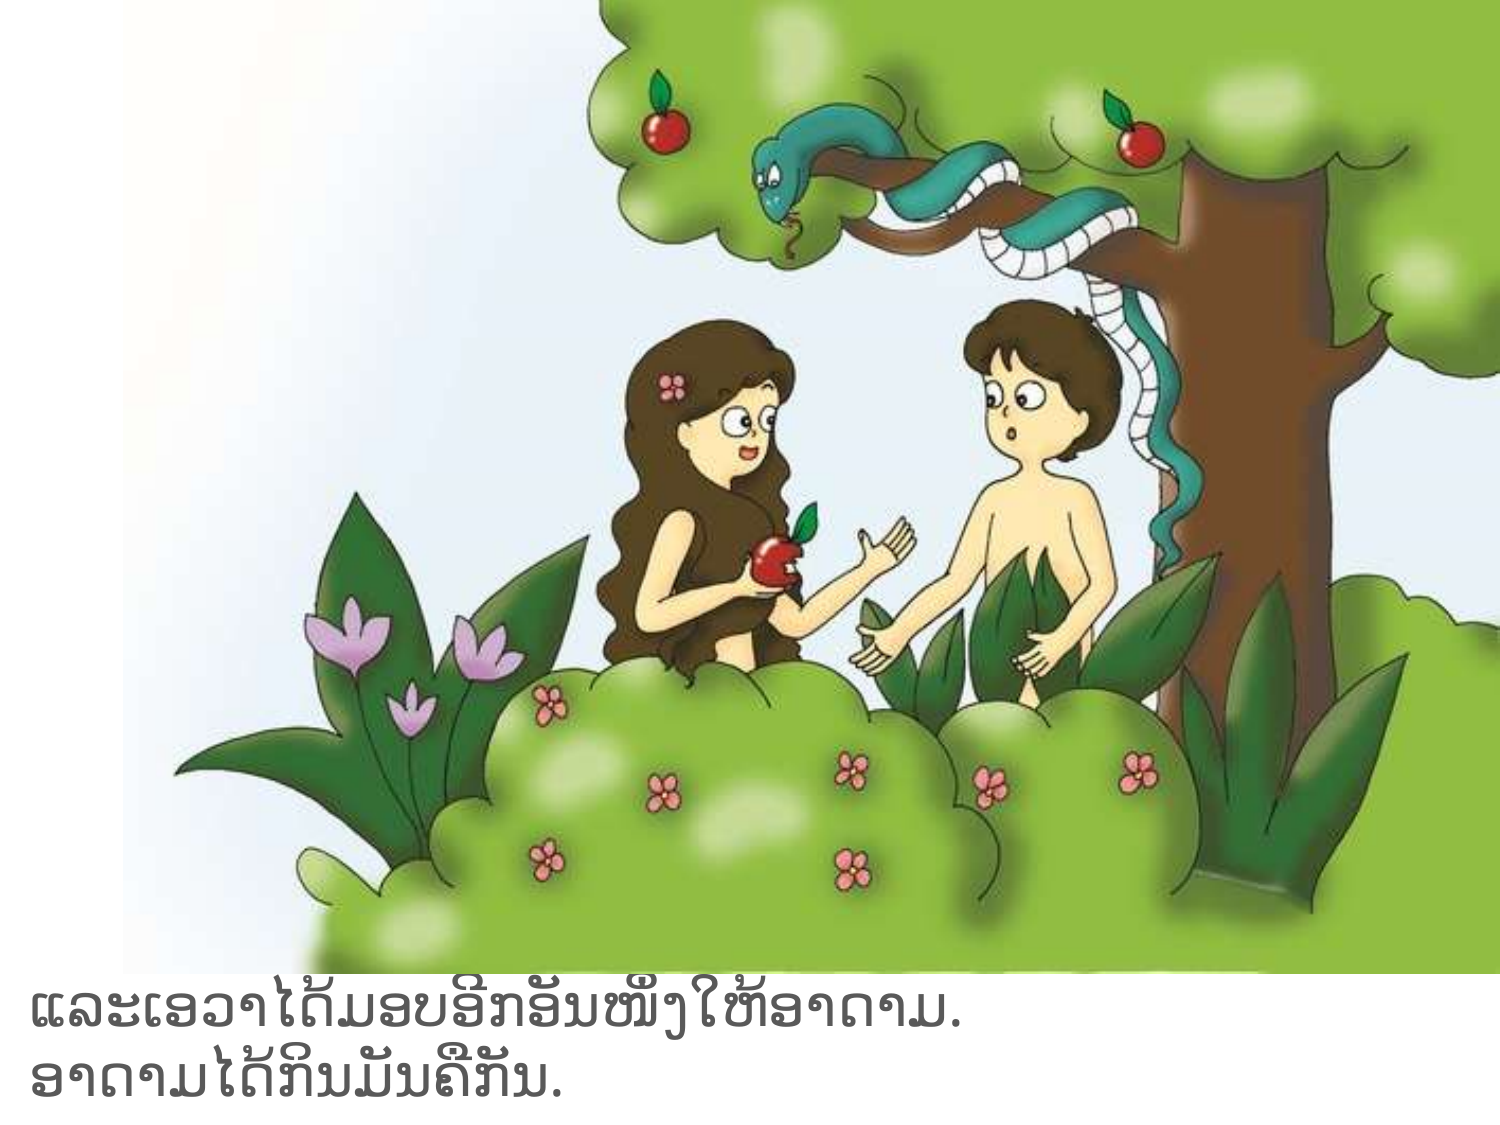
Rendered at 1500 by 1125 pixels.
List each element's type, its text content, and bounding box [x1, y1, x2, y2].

picture [122, 0, 1500, 974]
text_box ແລະ​ເອວາ​ໄດ້​ມອບ​ອີກ​ອັນ​ໜຶ່ງ​ໃຫ້​ອາດາມ. ອາດາມໄດ້ກິນມັນຄືກັນ. [14, 961, 1500, 1116]
